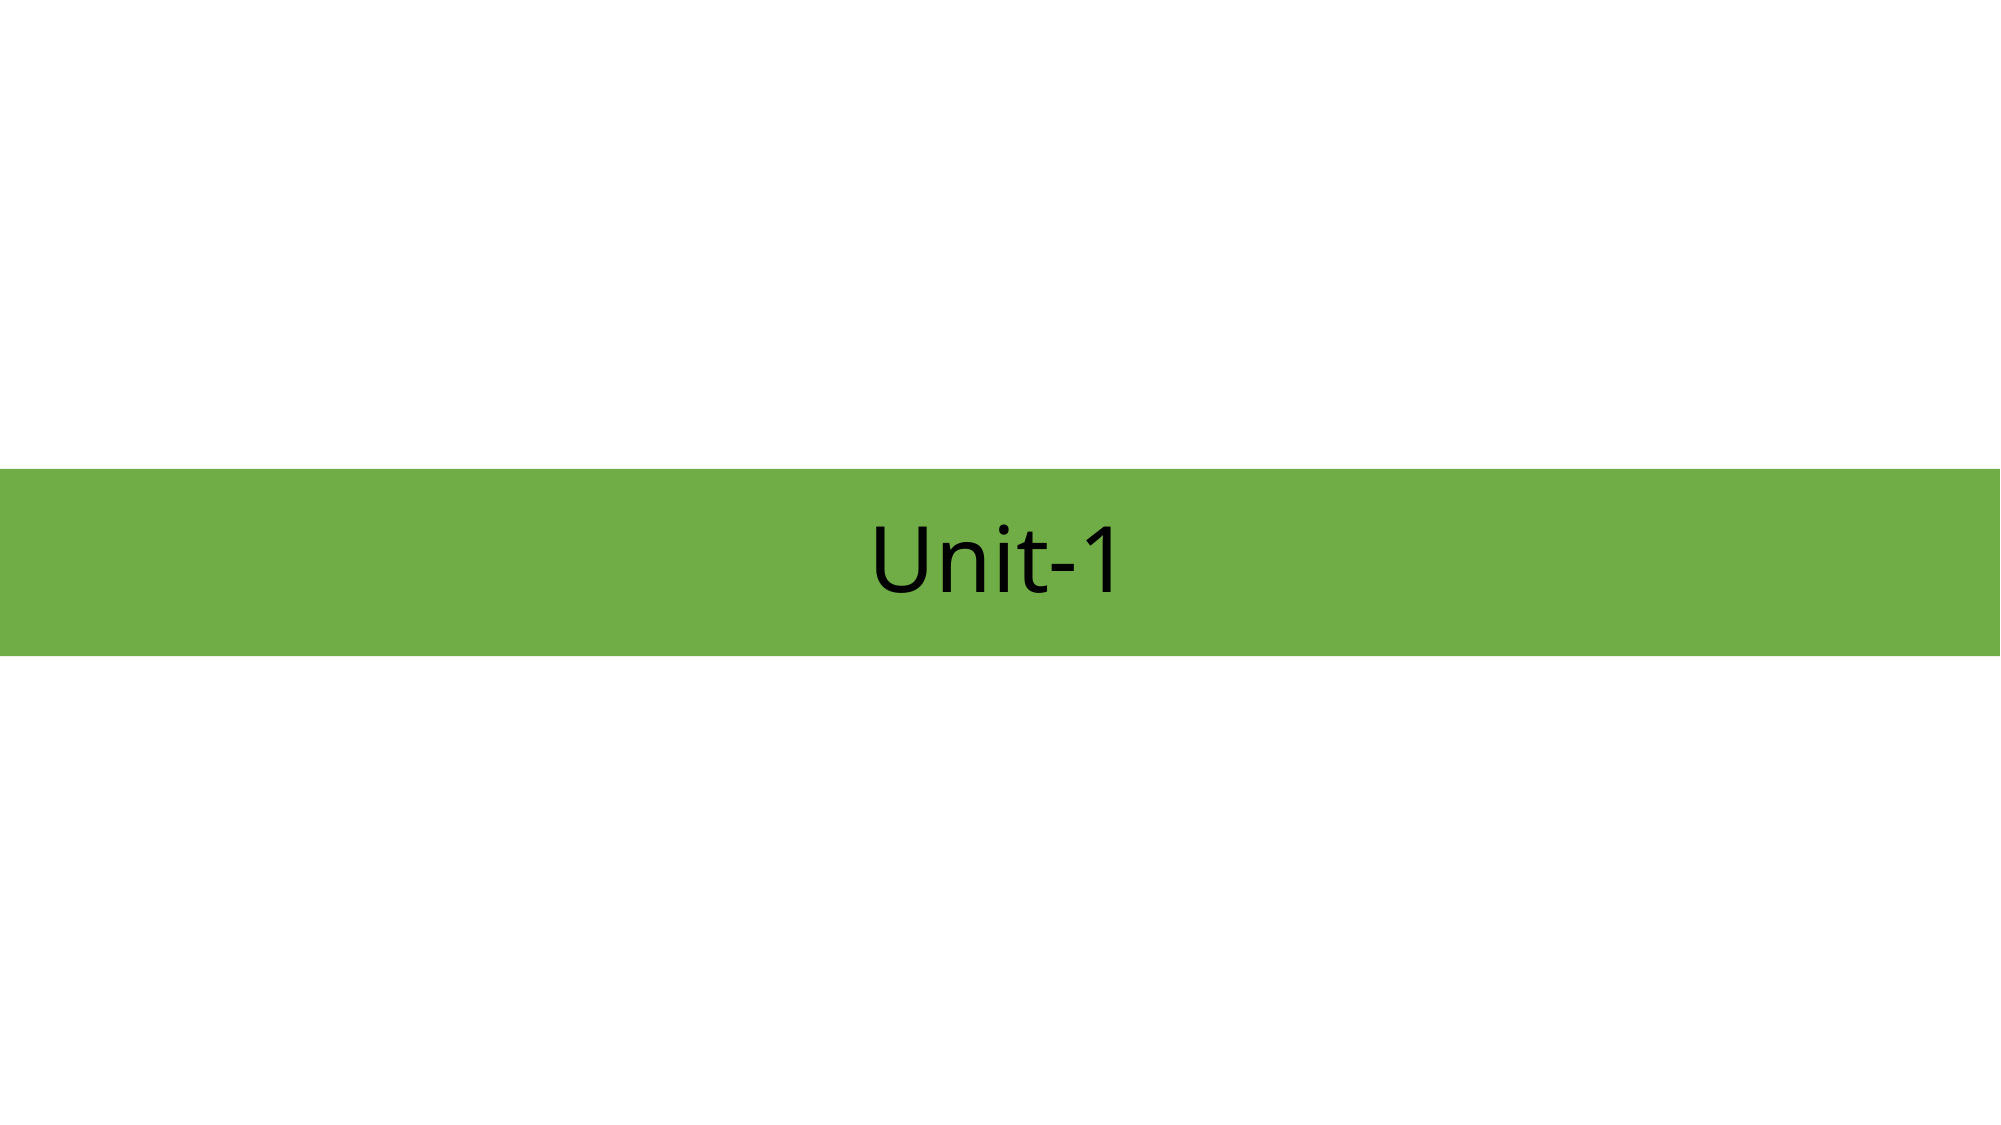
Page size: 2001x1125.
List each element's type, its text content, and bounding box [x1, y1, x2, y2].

title Unit-1 [0, 468, 2000, 657]
